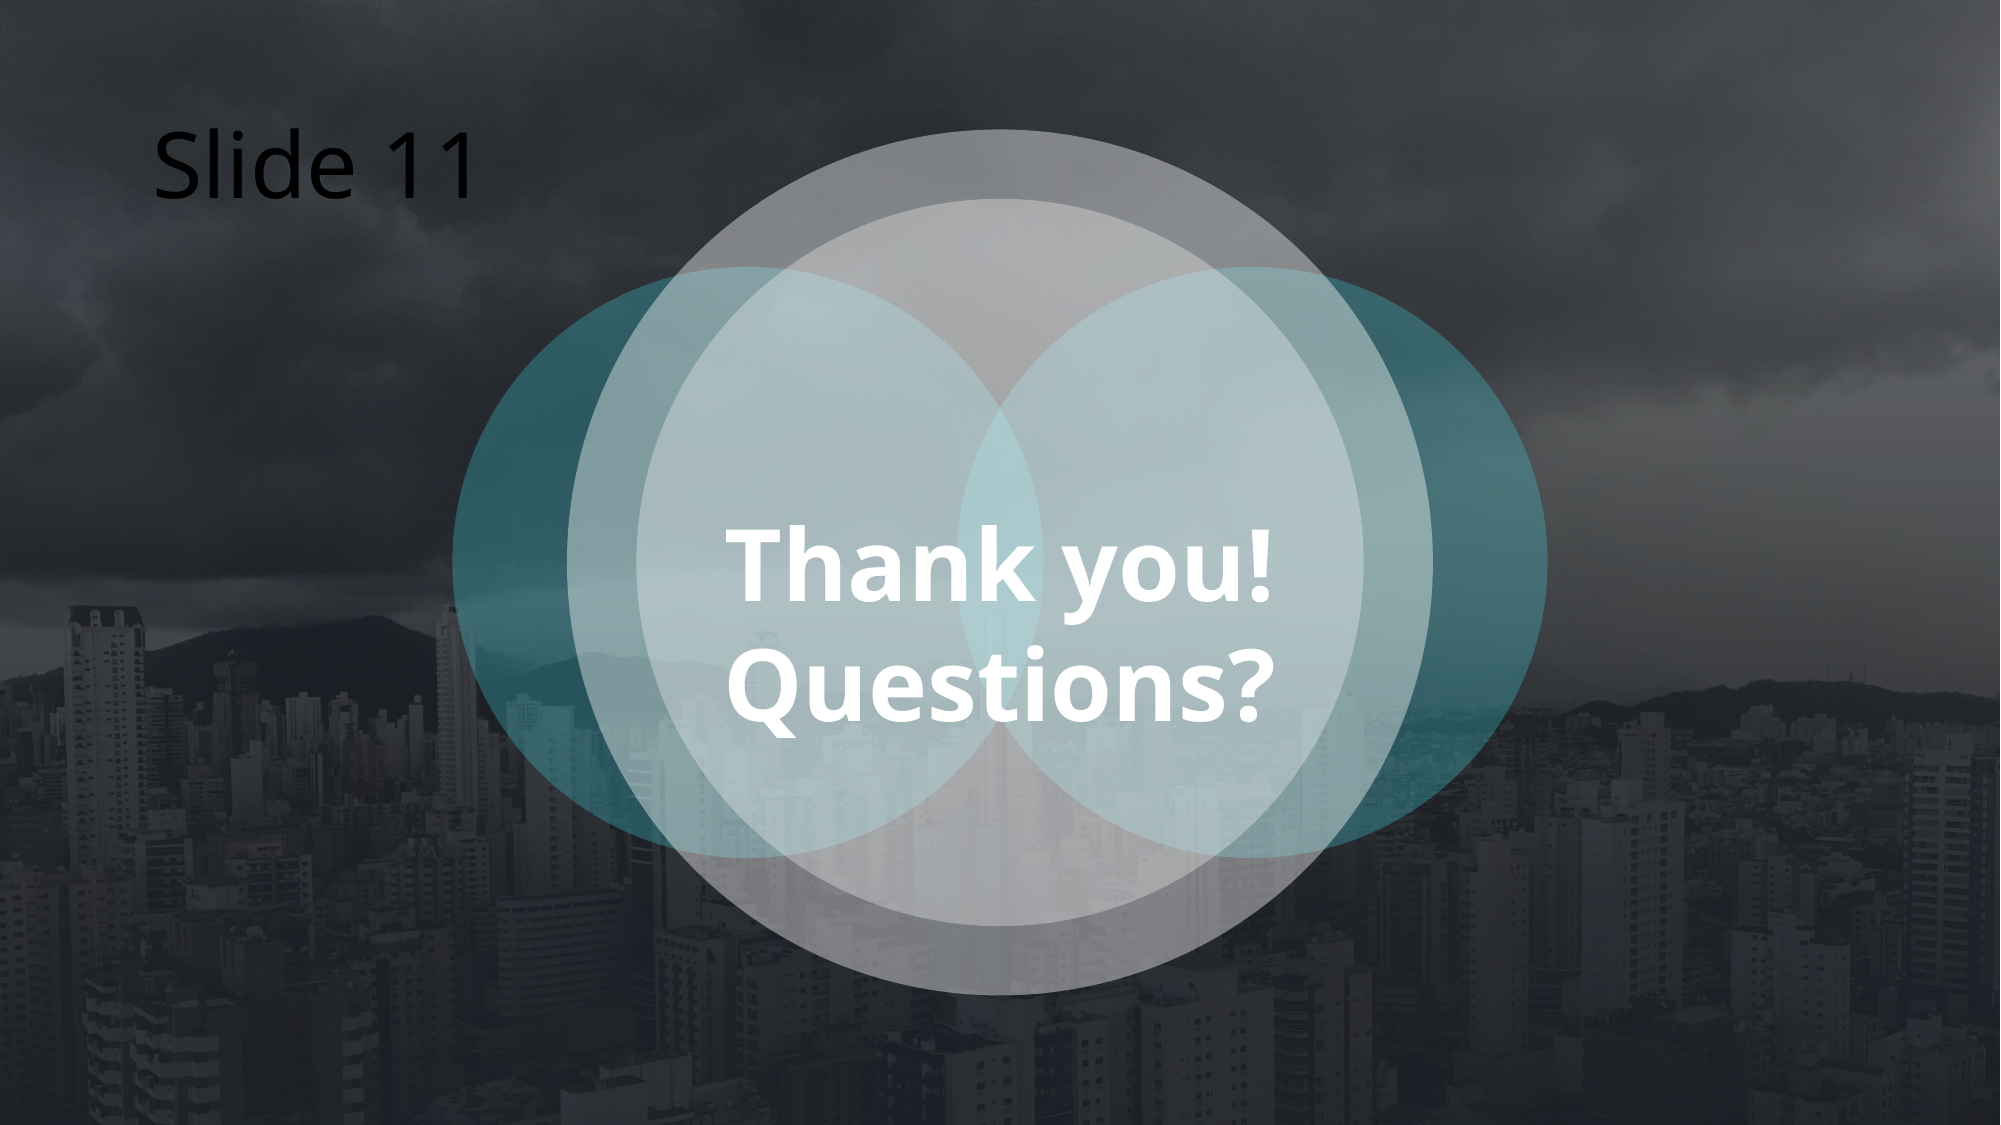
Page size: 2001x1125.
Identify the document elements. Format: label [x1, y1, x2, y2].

text_box [452, 266, 1548, 859]
picture [0, 0, 2000, 1125]
